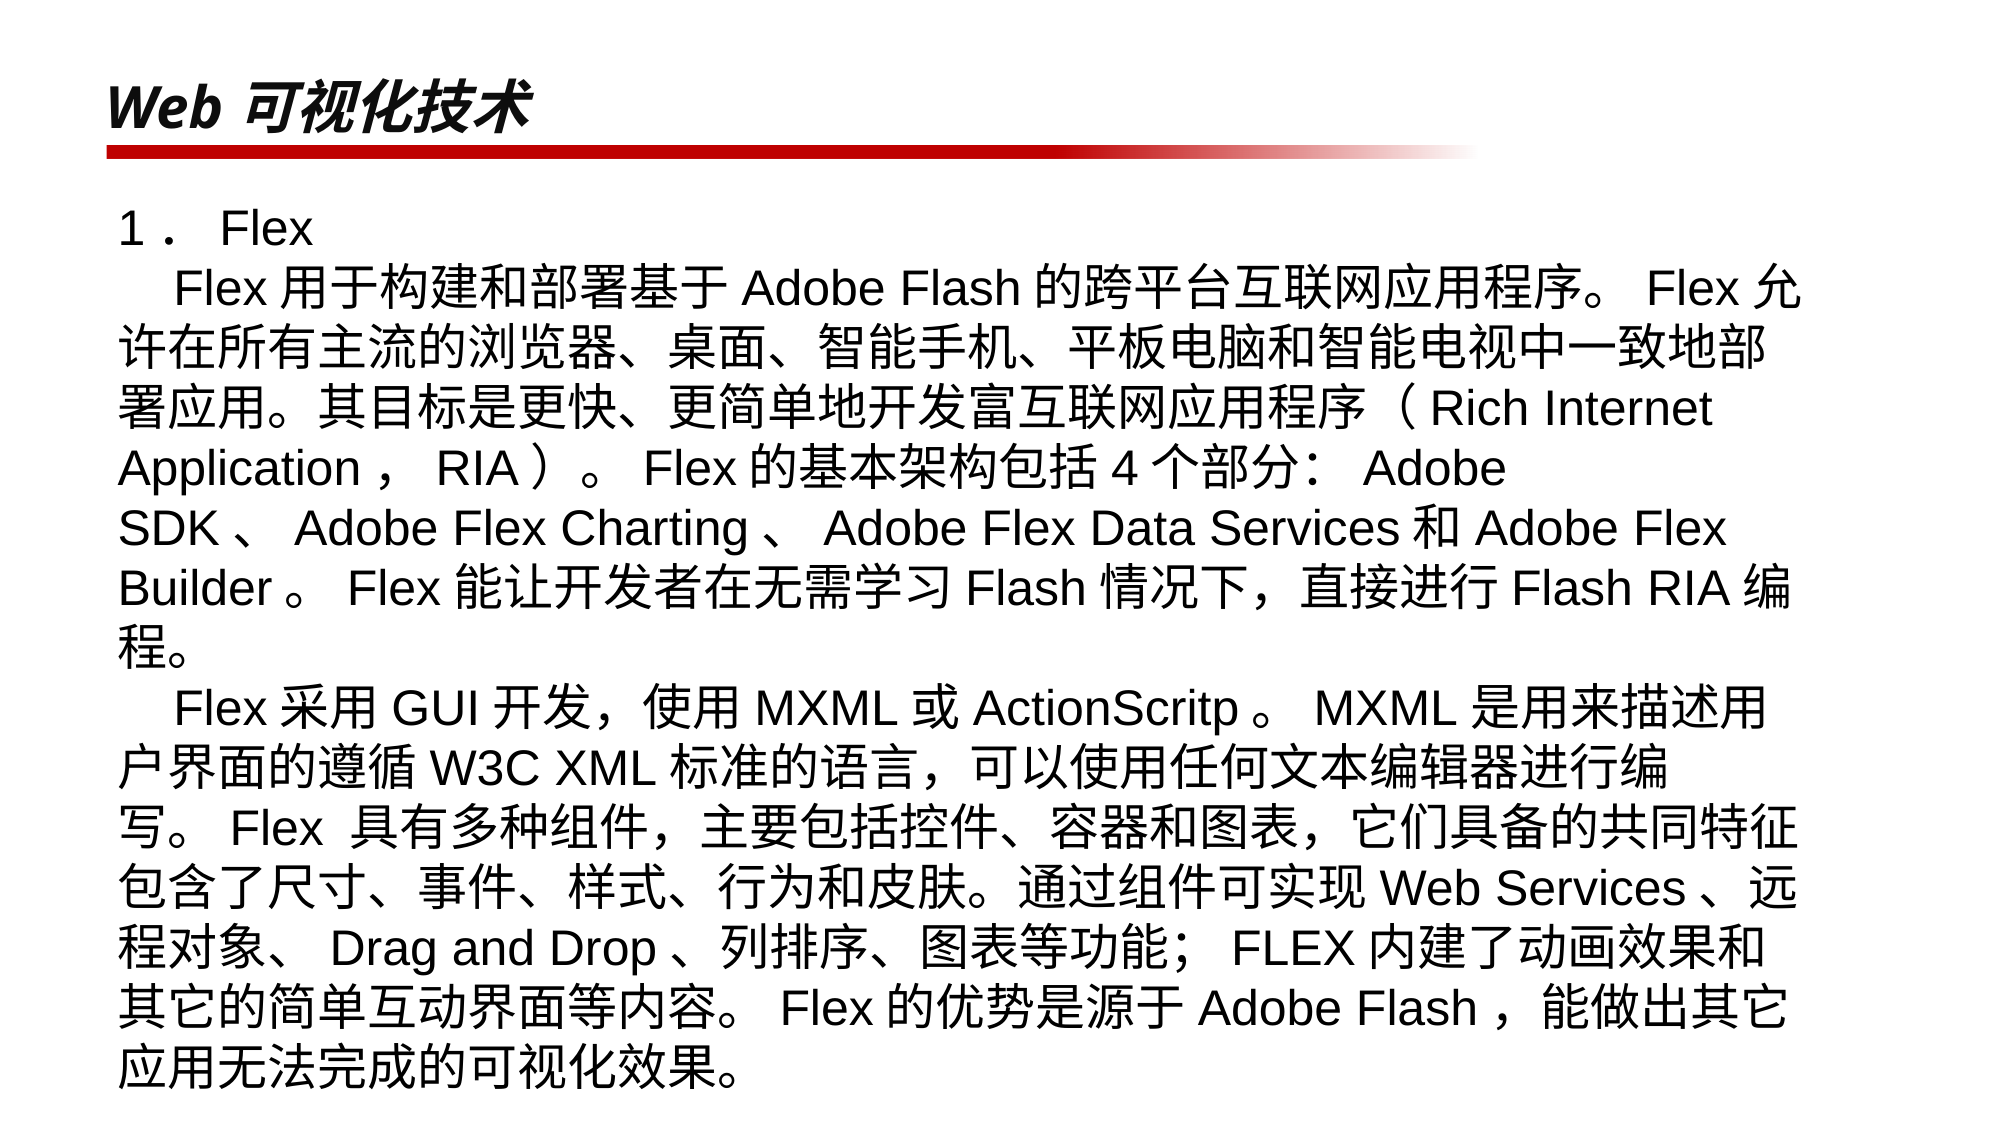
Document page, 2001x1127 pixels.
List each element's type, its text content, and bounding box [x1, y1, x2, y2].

text_box [106, 145, 1478, 159]
text_box 1．Flex Flex用于构建和部署基于Adobe Flash的跨平台互联网应用程序。Flex允许在所有主流的浏览器、桌面、智能手机、平板电脑和智能电视中一致地部署应用。其目标是更快、更简单地开发富互联网应用程序（Rich Internet Application，RIA）。Flex的基本架构包括4个部分：Adobe SDK、Adobe Flex Charting、Adobe Flex Data Services和Adobe Flex Builder。Flex能让开发者在无需学习Flash情况下，直接进行Flash RIA编程。 Flex采用GUI开发，使用MXML或ActionScritp。MXML是用来描述用户界面的遵循W3C XML标准的语言，可以使用任何文本编辑器进行编写。Flex 具有多种组件，主要包括控件、容器和图表，它们具备的共同特征包含了尺寸、事件、样式、行为和皮肤。通过组件可实现Web Services、远程对象、Drag and Drop、列排序、图表等功能；FLEX内建了动画效果和其它的简单互动界面等内容。Flex的优势是源于Adobe Flash，能做出其它应用无法完成的可视化效果。 [102, 187, 1828, 1103]
title Web可视化技术 [102, 70, 1899, 259]
